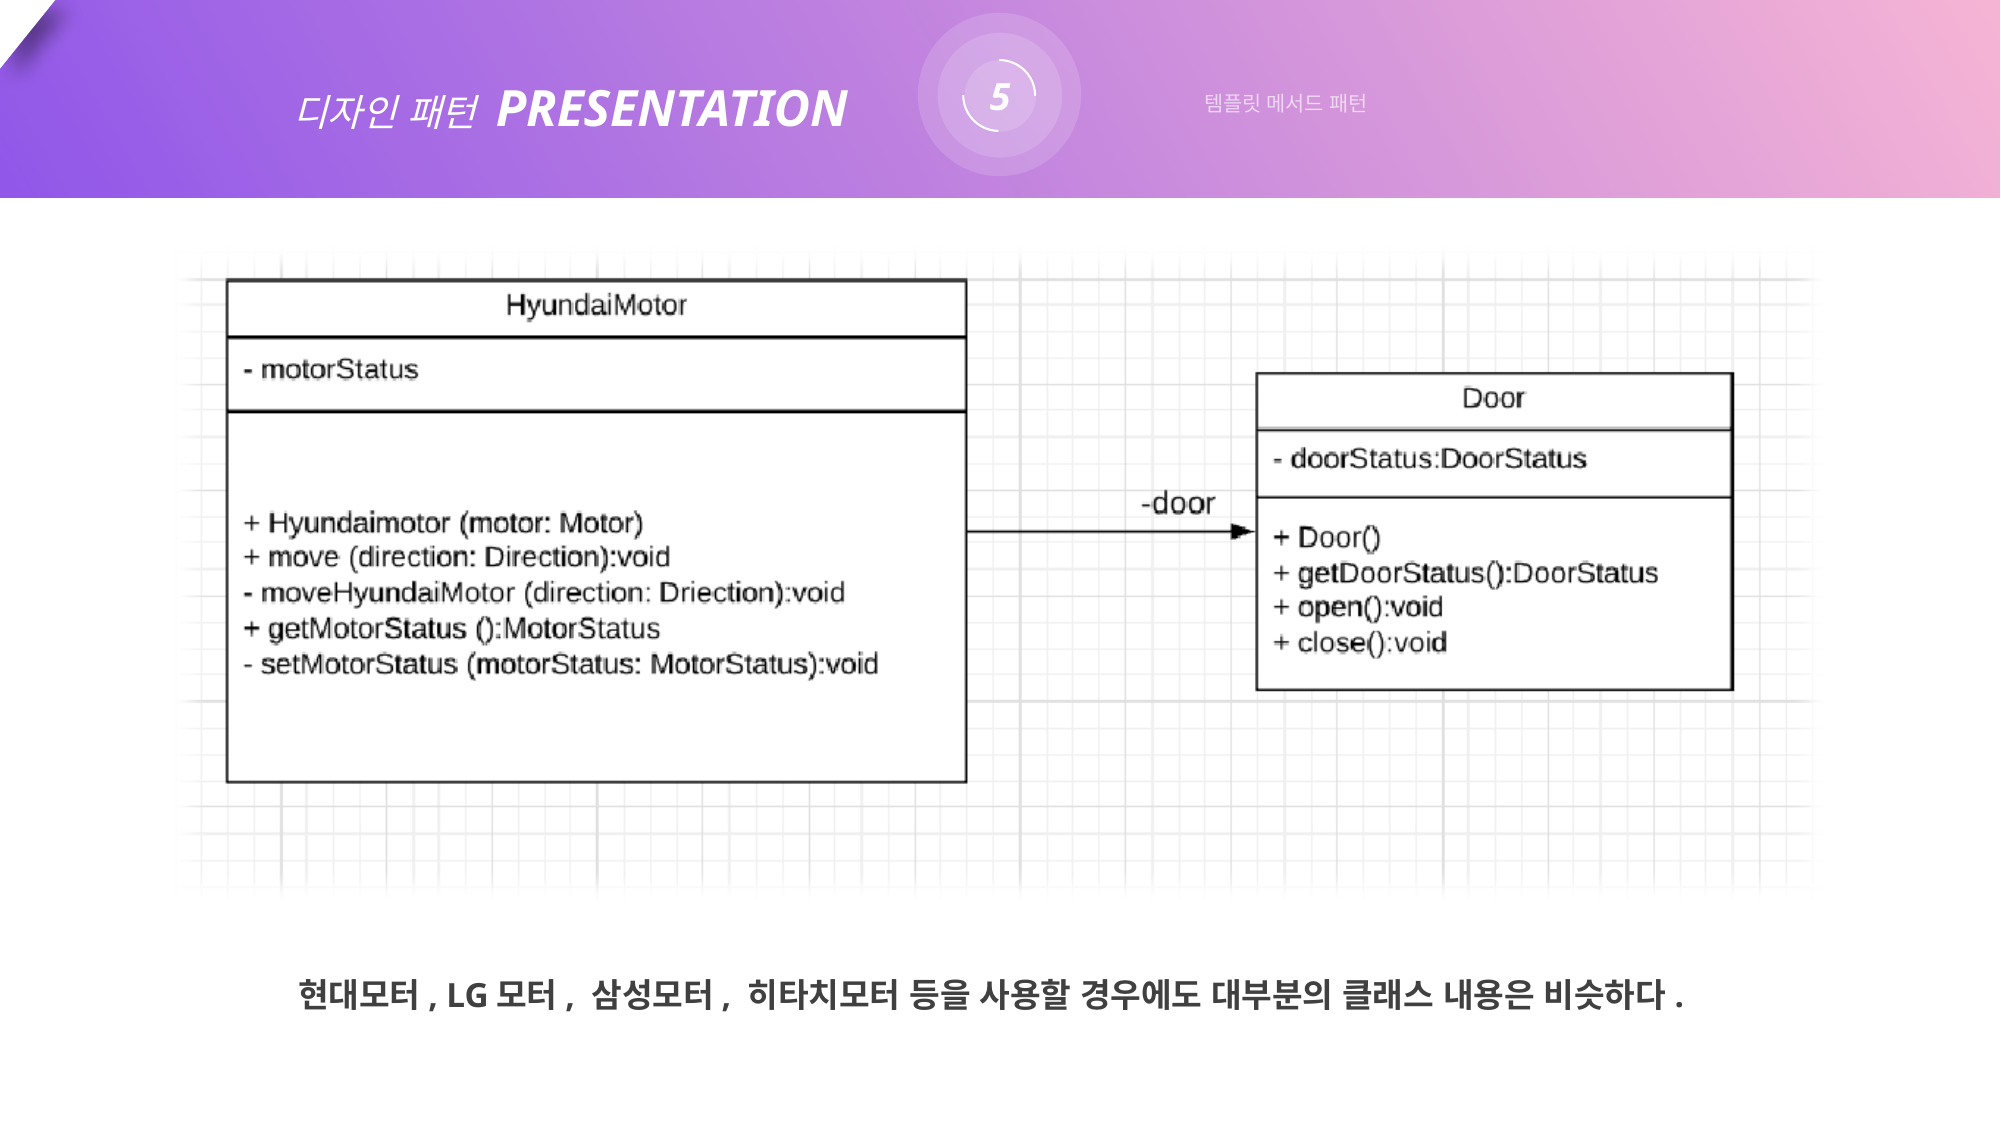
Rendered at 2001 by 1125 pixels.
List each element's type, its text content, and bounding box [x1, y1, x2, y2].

picture [173, 246, 1824, 900]
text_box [0, 0, 2000, 198]
text_box 현대모터, LG모터, 삼성모터, 히타치모터 등을 사용할 경우에도 대부분의 클래스 내용은 비슷하다. [0, 947, 2000, 1021]
